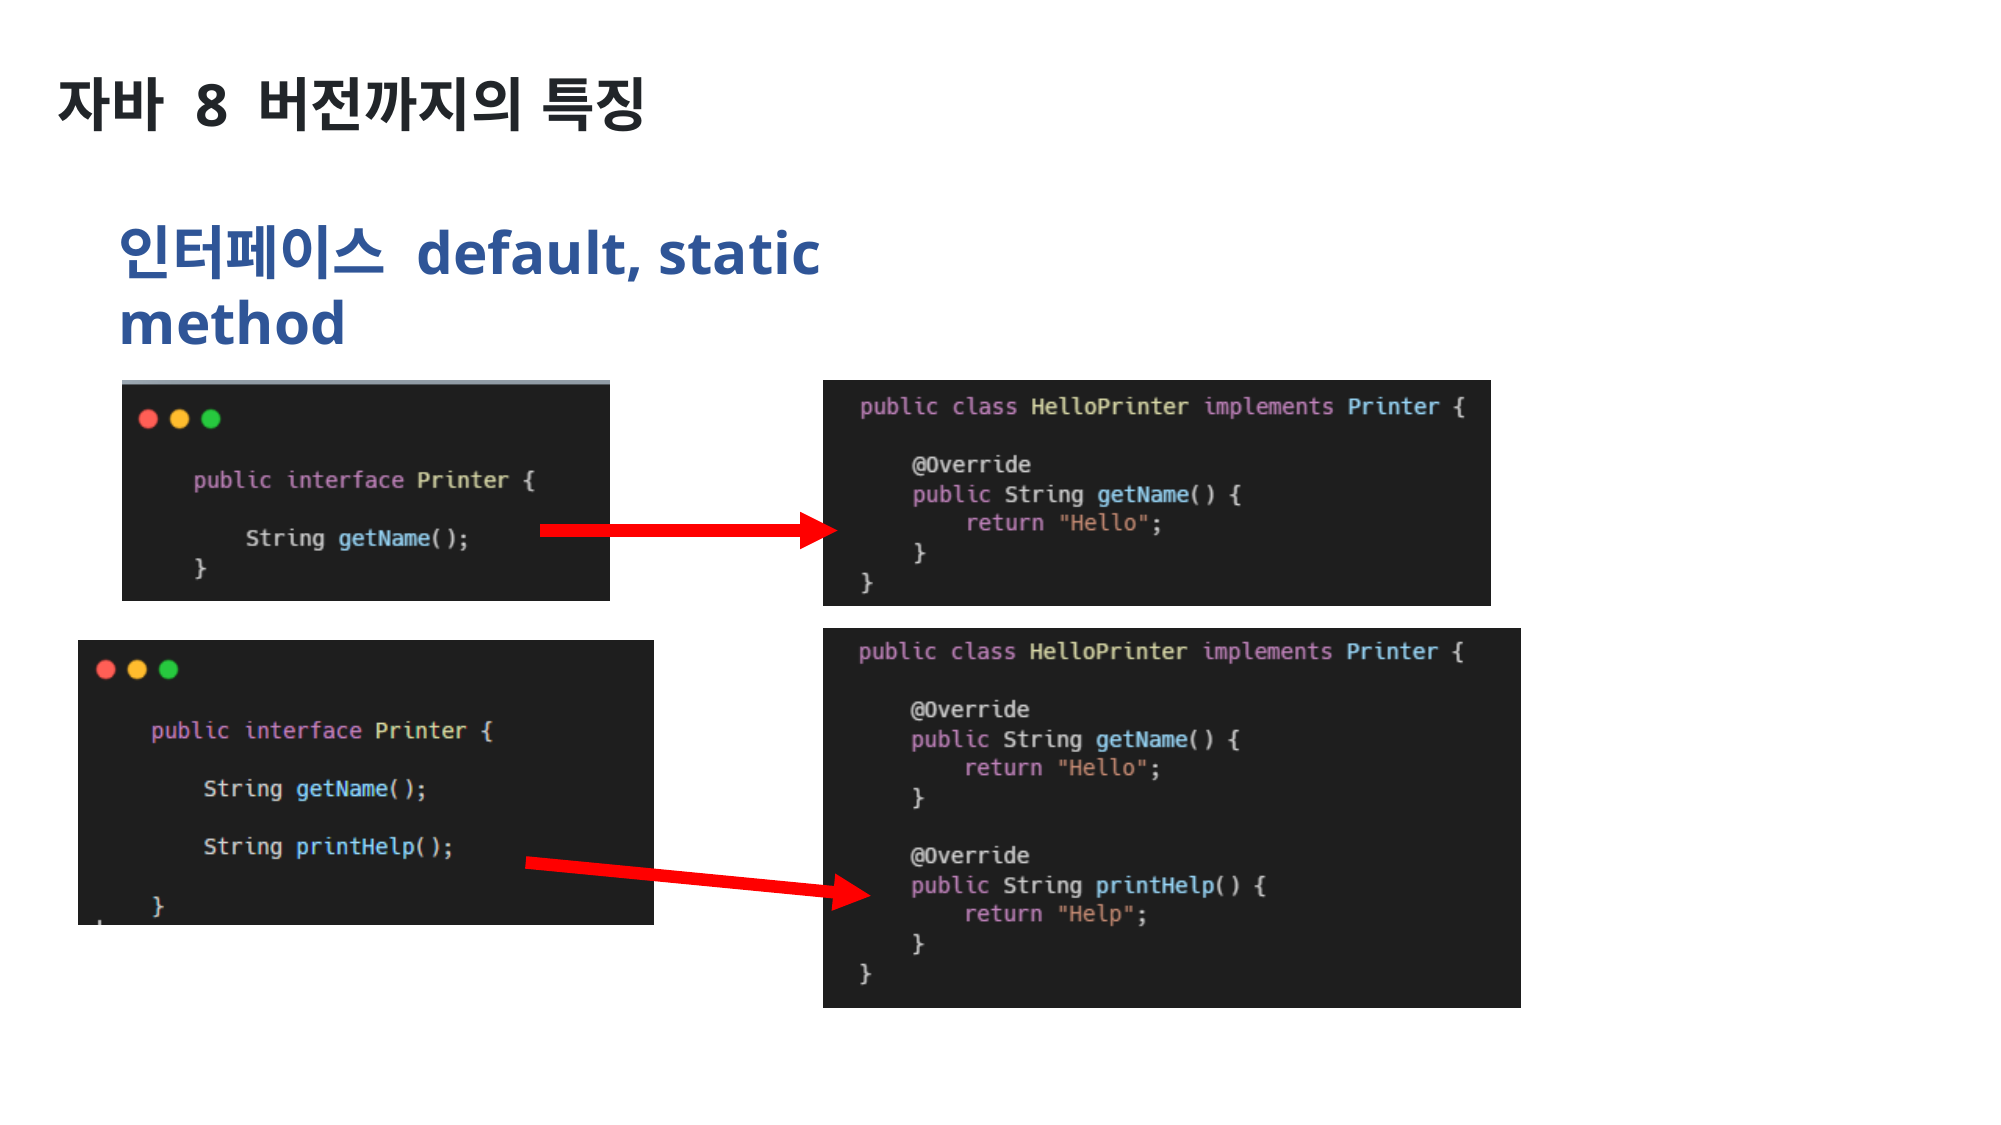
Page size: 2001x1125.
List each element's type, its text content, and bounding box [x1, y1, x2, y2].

picture [823, 628, 1521, 1008]
text_box 인터페이스 default, static method [104, 209, 1000, 364]
picture [122, 380, 610, 601]
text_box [525, 862, 871, 896]
picture [823, 380, 1491, 606]
picture [78, 640, 654, 925]
text_box 자바 8 버전까지의 특징 [42, 61, 689, 146]
